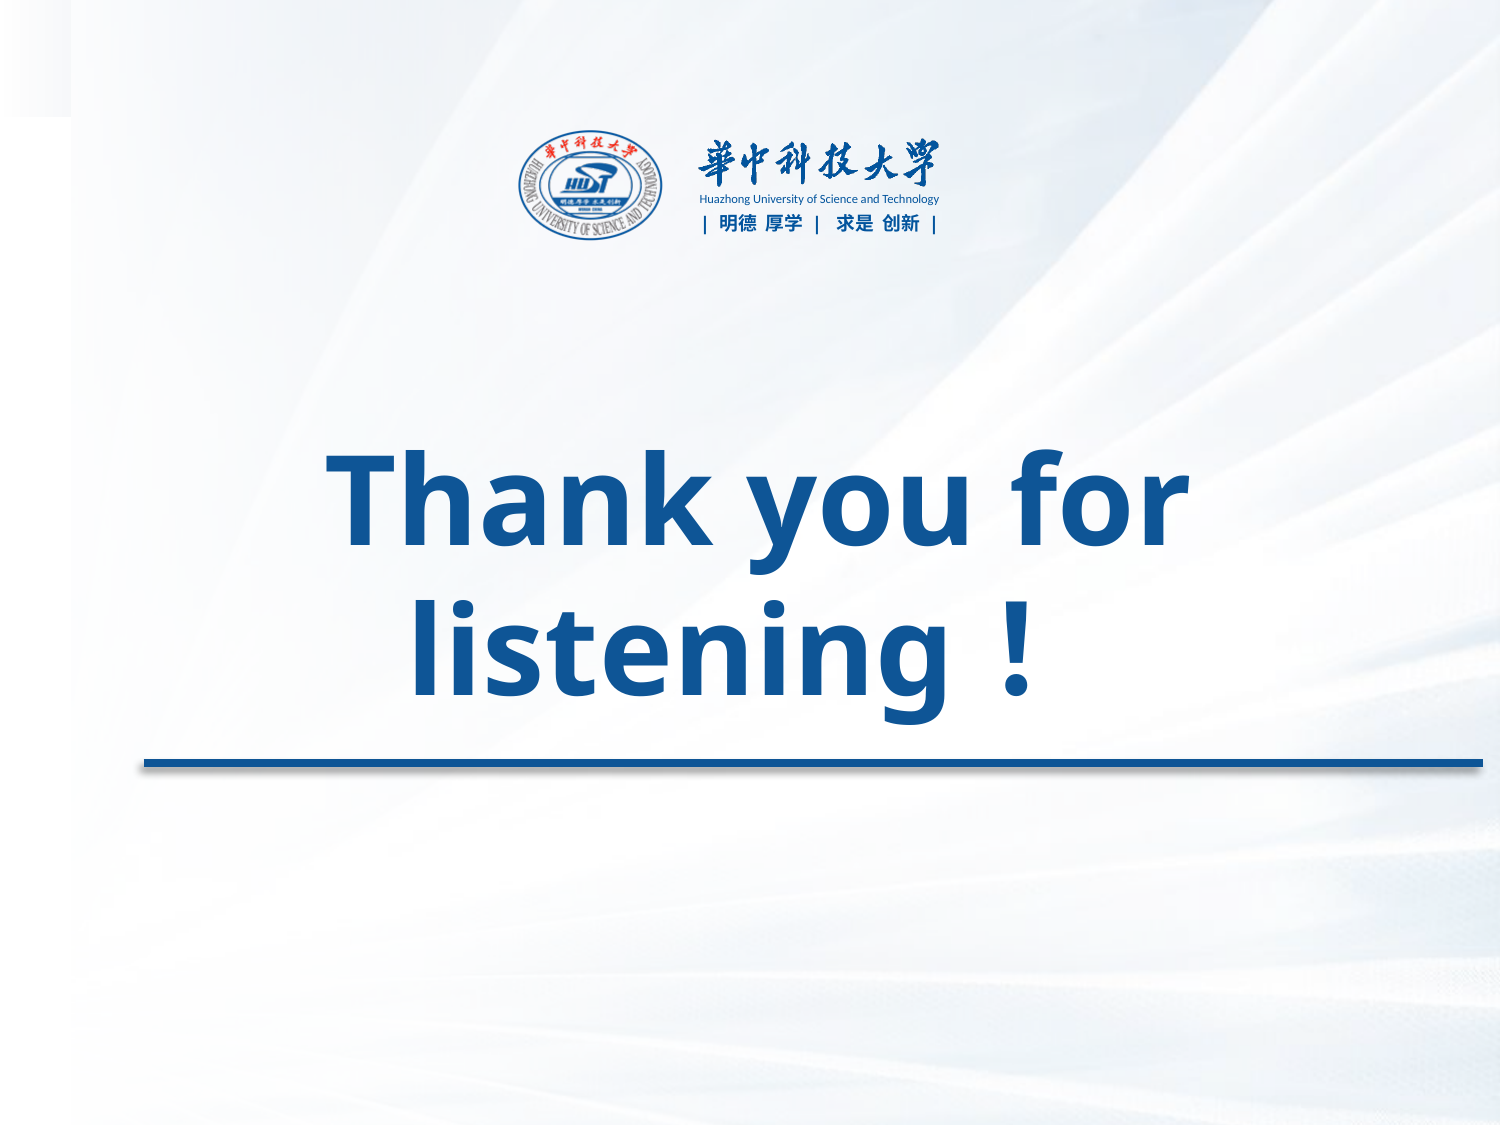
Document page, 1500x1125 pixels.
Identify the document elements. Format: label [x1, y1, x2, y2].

text_box [0, 0, 1500, 1125]
text_box [508, 123, 992, 242]
